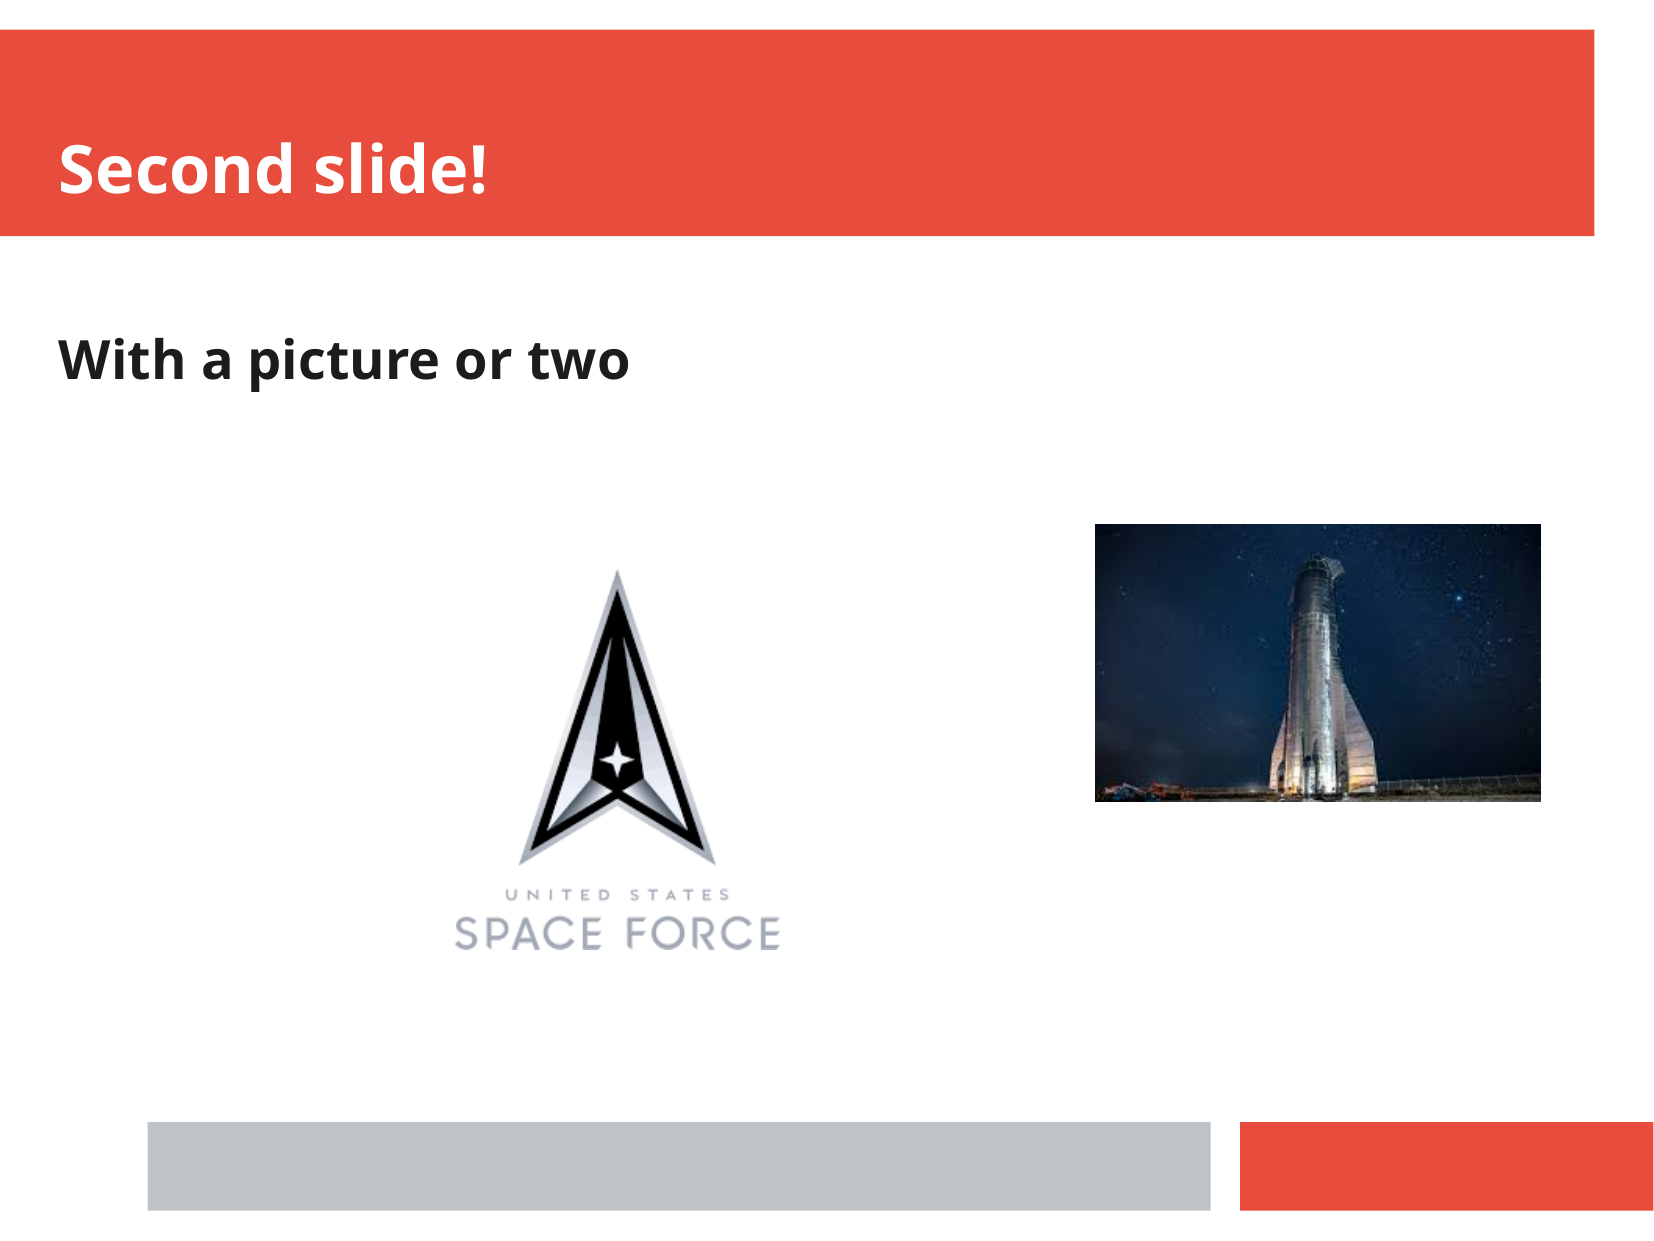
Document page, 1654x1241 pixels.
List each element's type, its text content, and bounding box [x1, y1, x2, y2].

text_box With a picture or two [59, 324, 1565, 1093]
text_box Second slide! [59, 59, 1595, 207]
picture [454, 569, 781, 950]
picture [1094, 524, 1541, 802]
